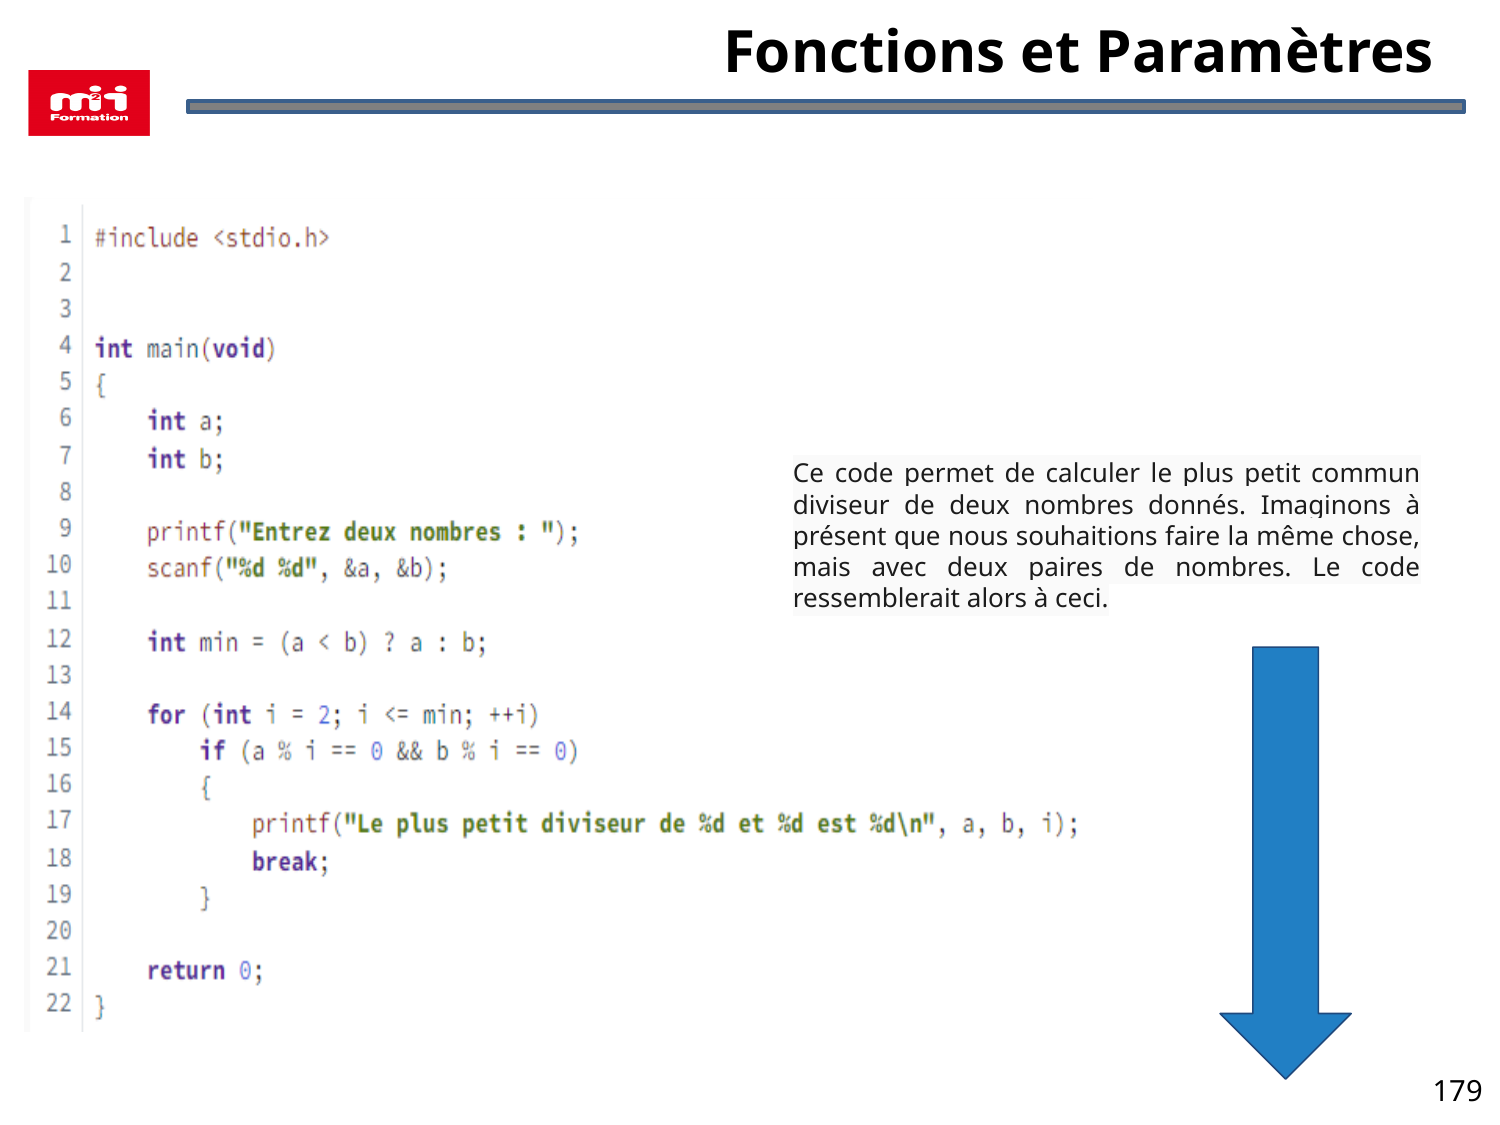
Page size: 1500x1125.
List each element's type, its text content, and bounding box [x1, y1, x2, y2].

text_box Ce code permet de calculer le plus petit commun diviseur de deux nombres donnés. Imaginons à présent que nous souhaitions faire la même chose, mais avec deux paires de nombres. Le code ressemblerait alors à ceci. [1096, 441, 1436, 628]
slide_number 179 [1414, 1065, 1500, 1125]
picture [24, 196, 1093, 1033]
text_box [1220, 647, 1352, 1080]
picture [28, 70, 150, 136]
title Fonctions et Paramètres [113, 6, 1464, 88]
